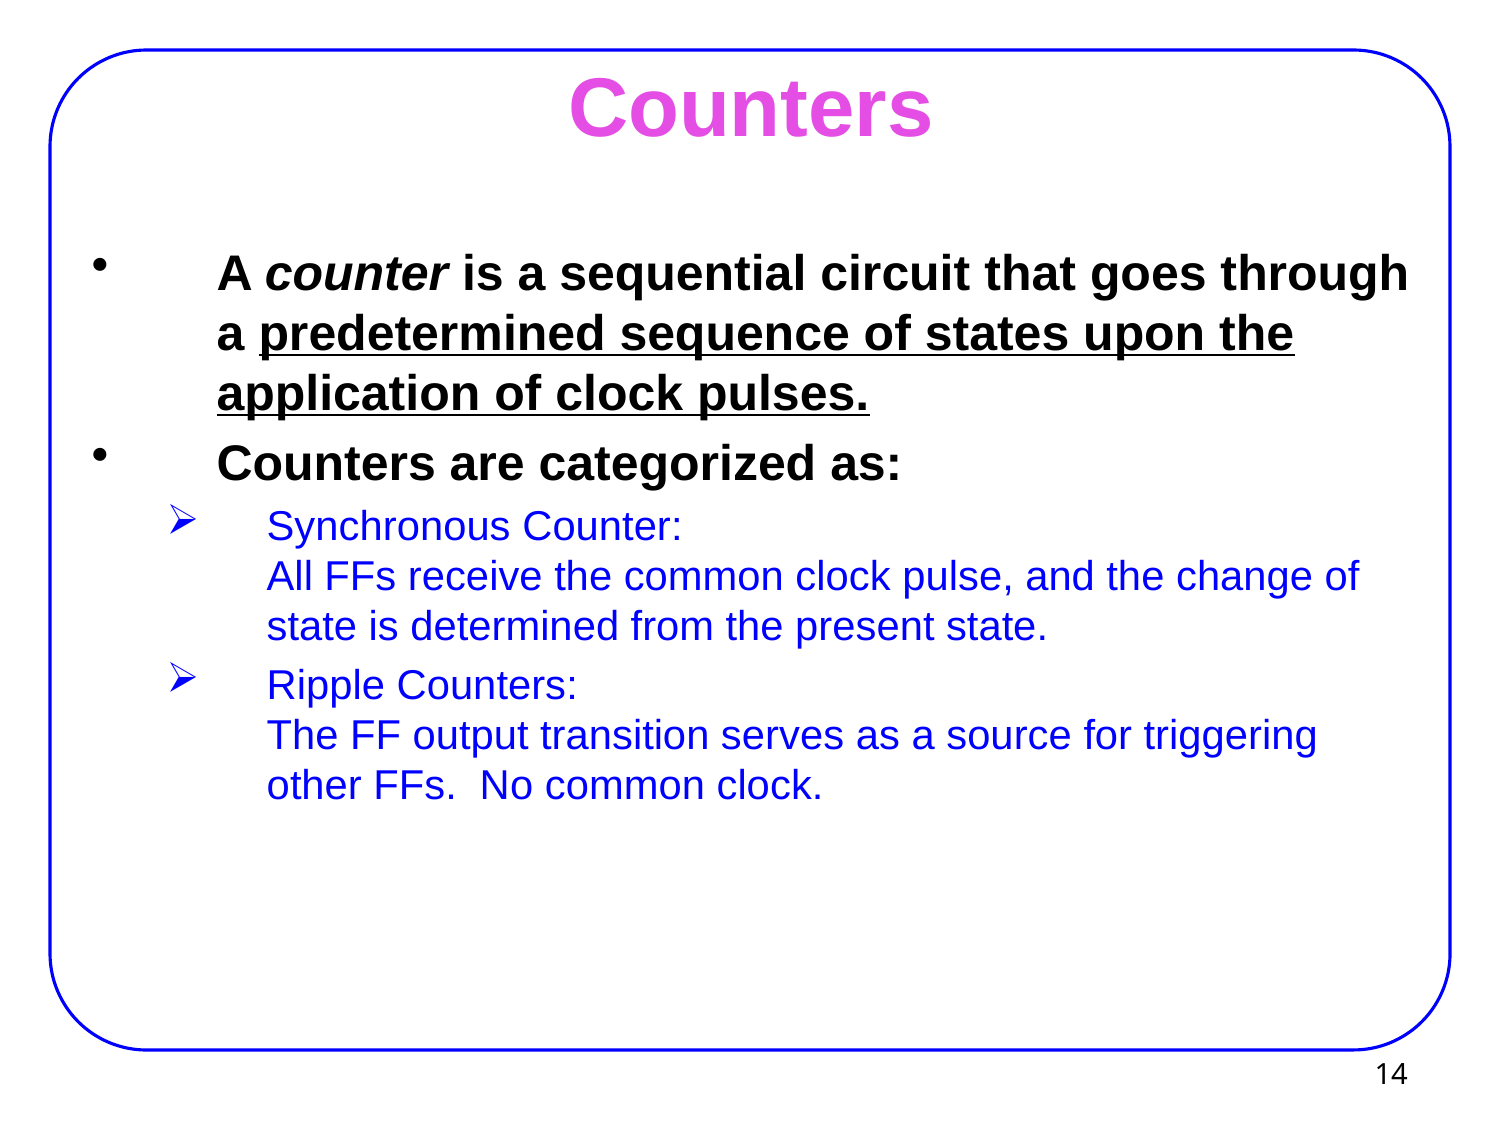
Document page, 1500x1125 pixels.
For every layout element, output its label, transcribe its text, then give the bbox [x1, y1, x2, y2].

list A counter is a sequential circuit that goes through a predetermined sequence of states upon the application of clock pulses. Counters are categorized as: Synchronous Counter: All FFs receive the common clock pulse, and the change of state is determined from the present state. Ripple Counters: The FF output transition serves as a source for triggering other FFs. No common clock. [75, 232, 1438, 1025]
title Counters [113, 66, 1389, 140]
slide_number 14 [1352, 1047, 1444, 1103]
